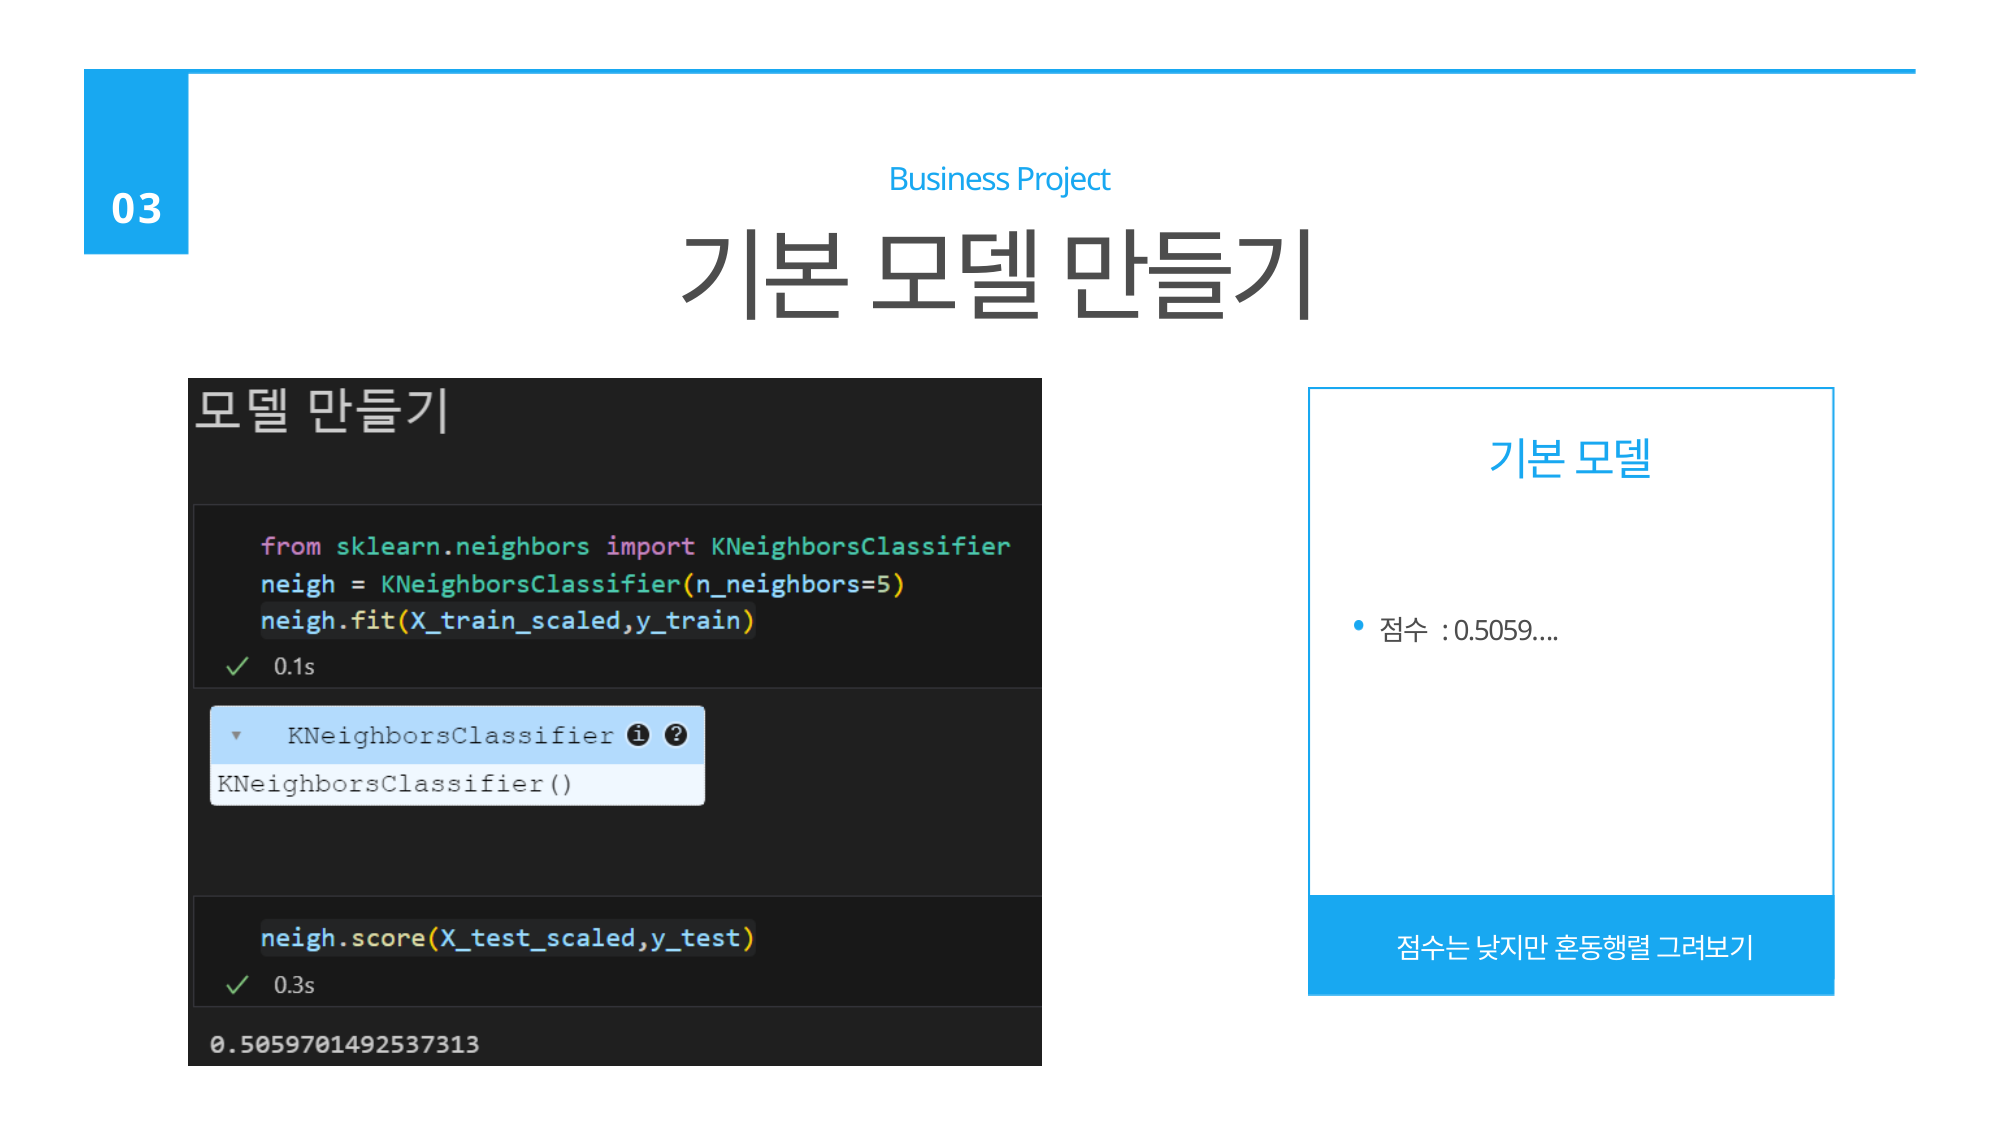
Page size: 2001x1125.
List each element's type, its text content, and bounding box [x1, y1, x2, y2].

text_box 기본 모델 만들기 [338, 206, 1660, 348]
text_box Business Project [826, 156, 1174, 202]
picture [84, 69, 1916, 255]
picture [1308, 387, 1835, 996]
picture [188, 378, 1042, 1066]
